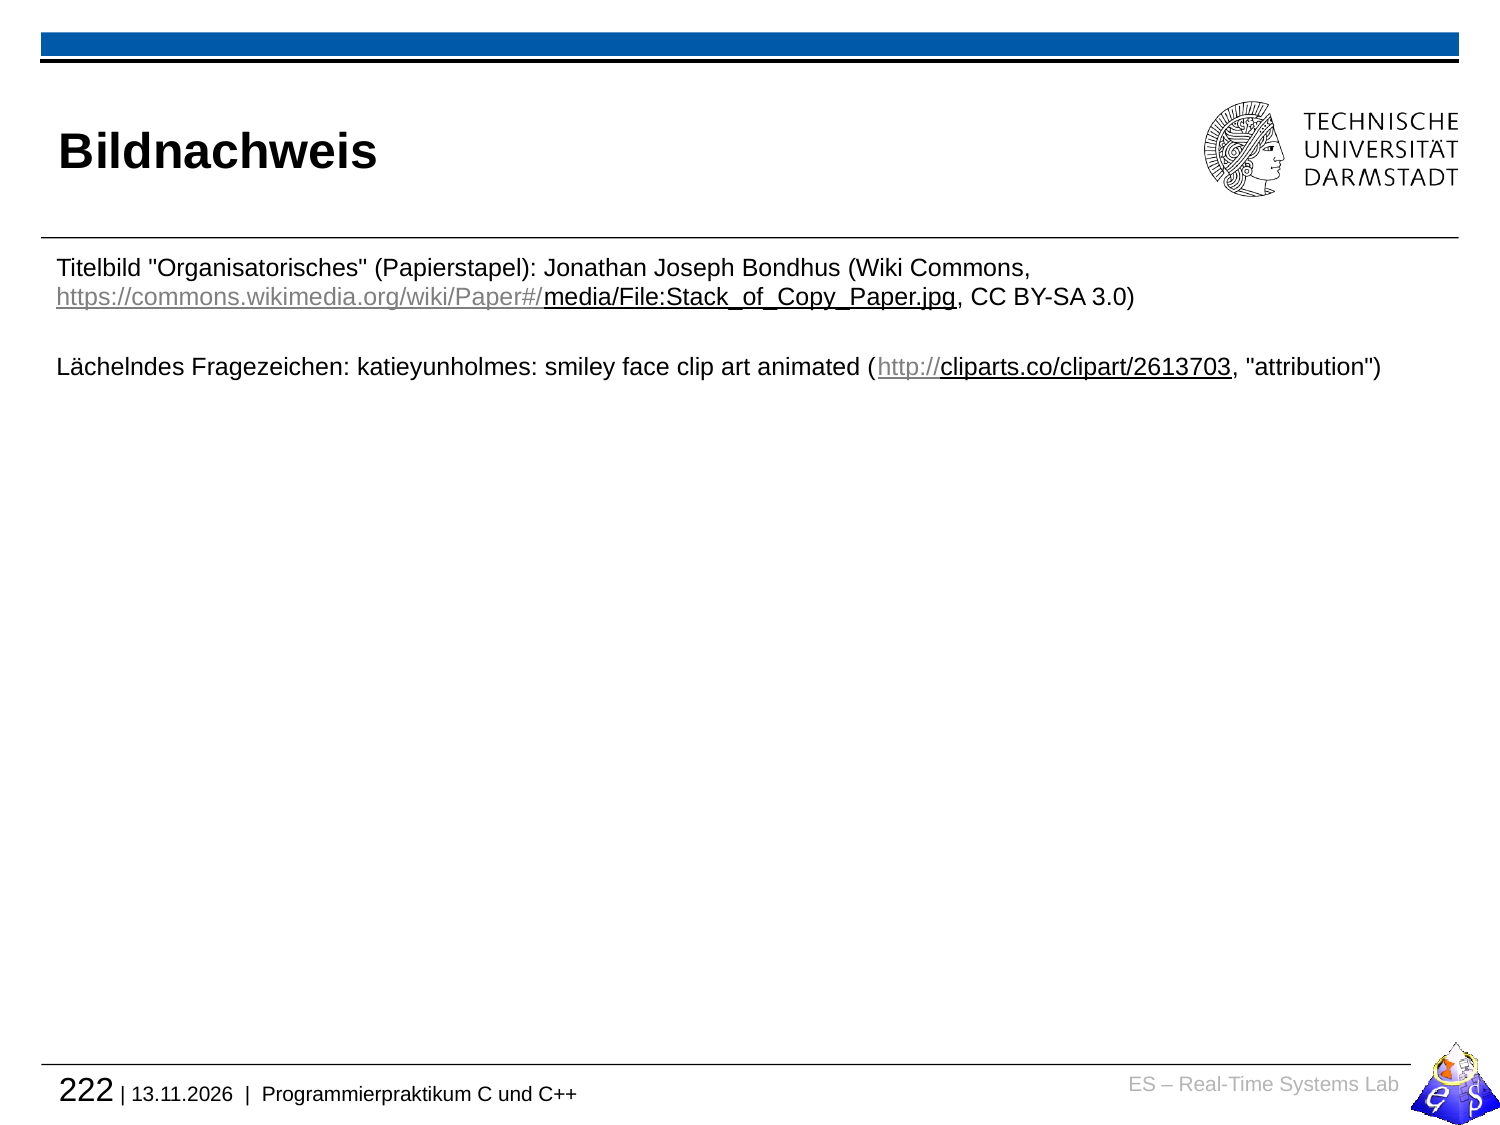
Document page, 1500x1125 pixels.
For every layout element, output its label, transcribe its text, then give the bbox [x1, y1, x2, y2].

picture [1411, 1041, 1500, 1125]
picture [1187, 84, 1483, 214]
title Bildnachweis [58, 80, 1187, 218]
list Titelbild "Organisatorisches" (Papierstapel): Jonathan Joseph Bondhus (Wiki Commons, https://commons.wikimedia.org/wiki/Paper#/media/File:Stack_of_Copy_Paper.jpg, CC BY-SA 3.0) Lächelndes Fragezeichen: katieyunholmes: smiley face clip art animated (http://cliparts.co/clipart/2613703, "attribution") [41, 243, 1459, 1059]
